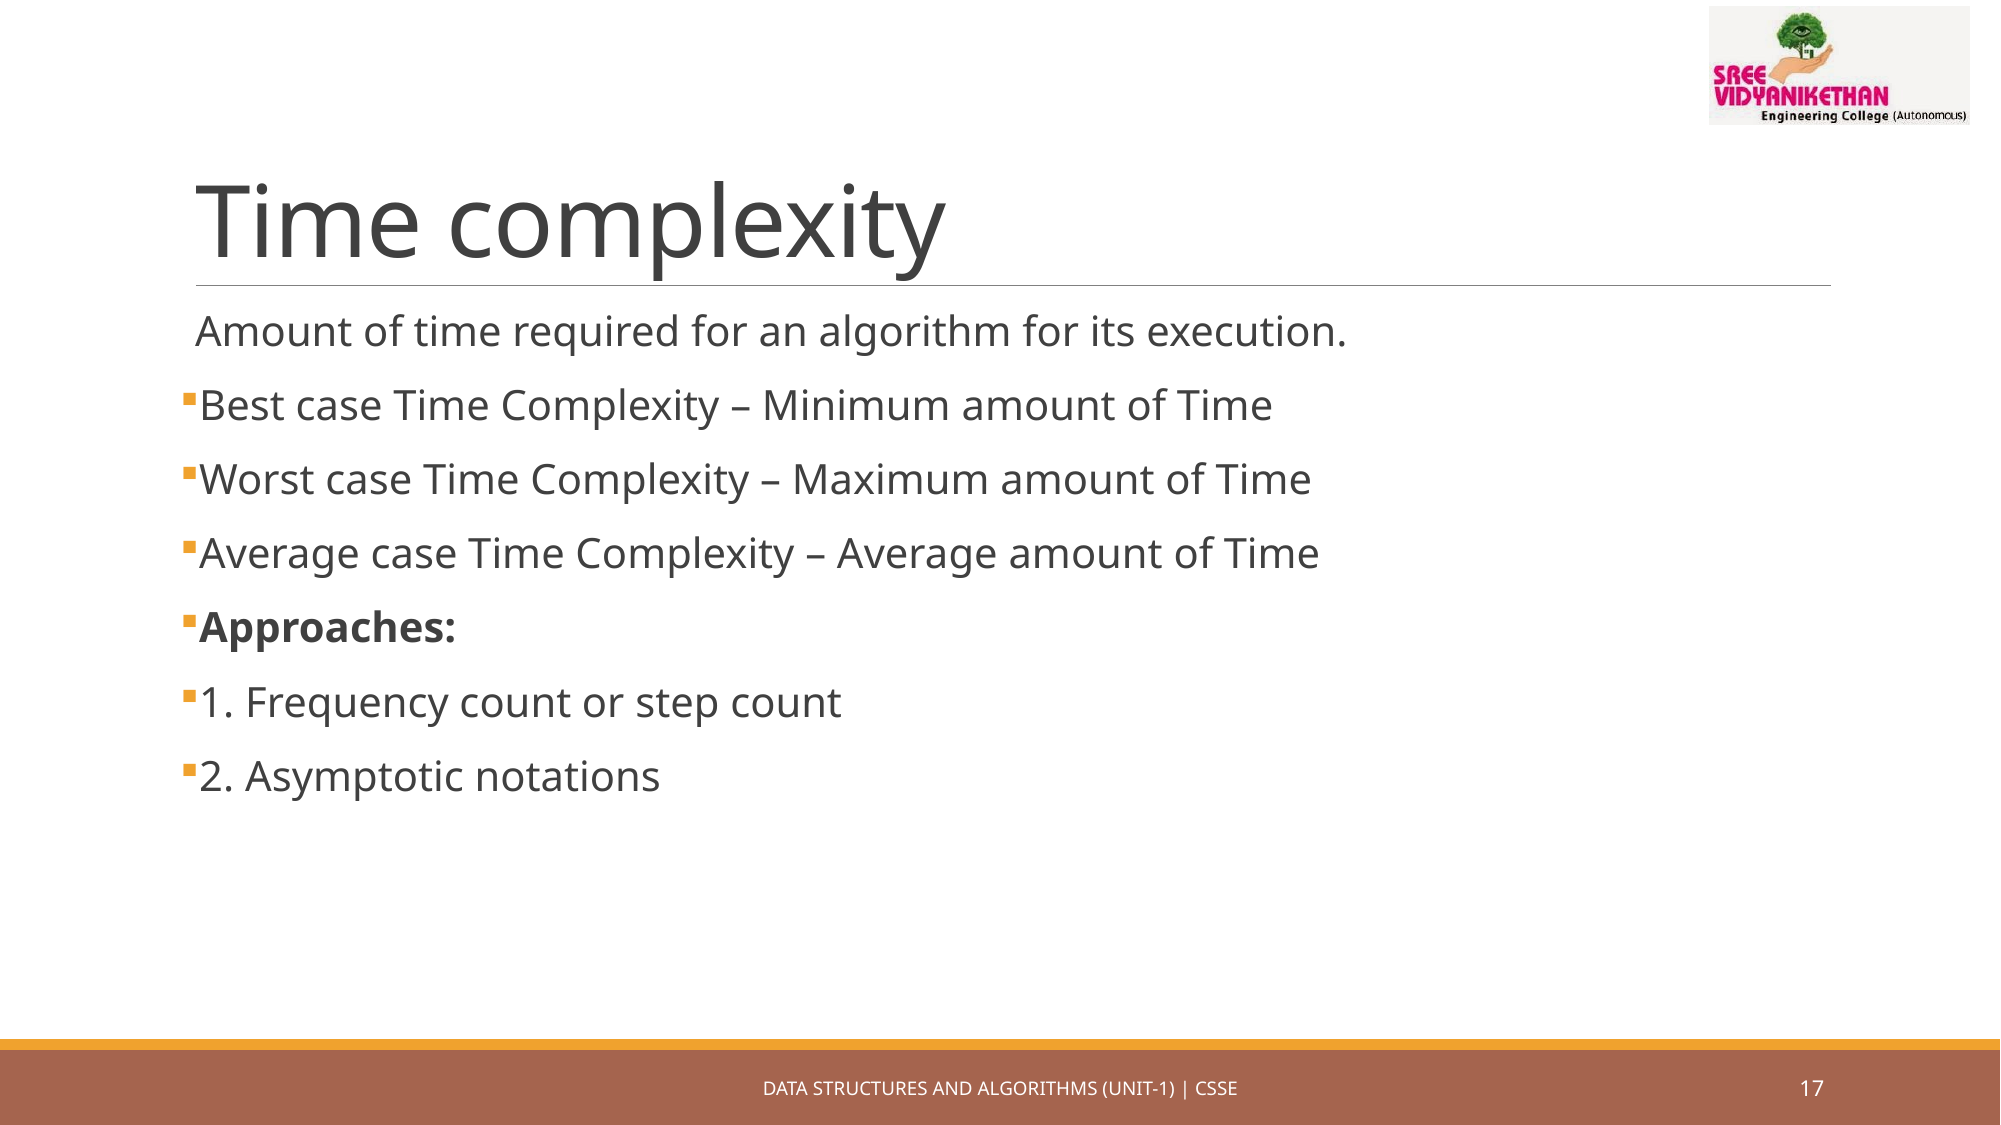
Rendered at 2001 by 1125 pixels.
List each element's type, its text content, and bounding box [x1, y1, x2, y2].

title Time complexity [180, 47, 1830, 285]
list Amount of time required for an algorithm for its execution. Best case Time Complexity – Minimum amount of Time Worst case Time Complexity – Maximum amount of Time Average case Time Complexity – Average amount of Time Approaches: 1. Frequency count or step count 2. Asymptotic notations [180, 302, 1830, 963]
picture [1709, 6, 1970, 125]
footer DATA STRUCTURES AND ALGORITHMS (UNIT-1) | CSSE [604, 1059, 1396, 1120]
slide_number 17 [1624, 1059, 1840, 1120]
